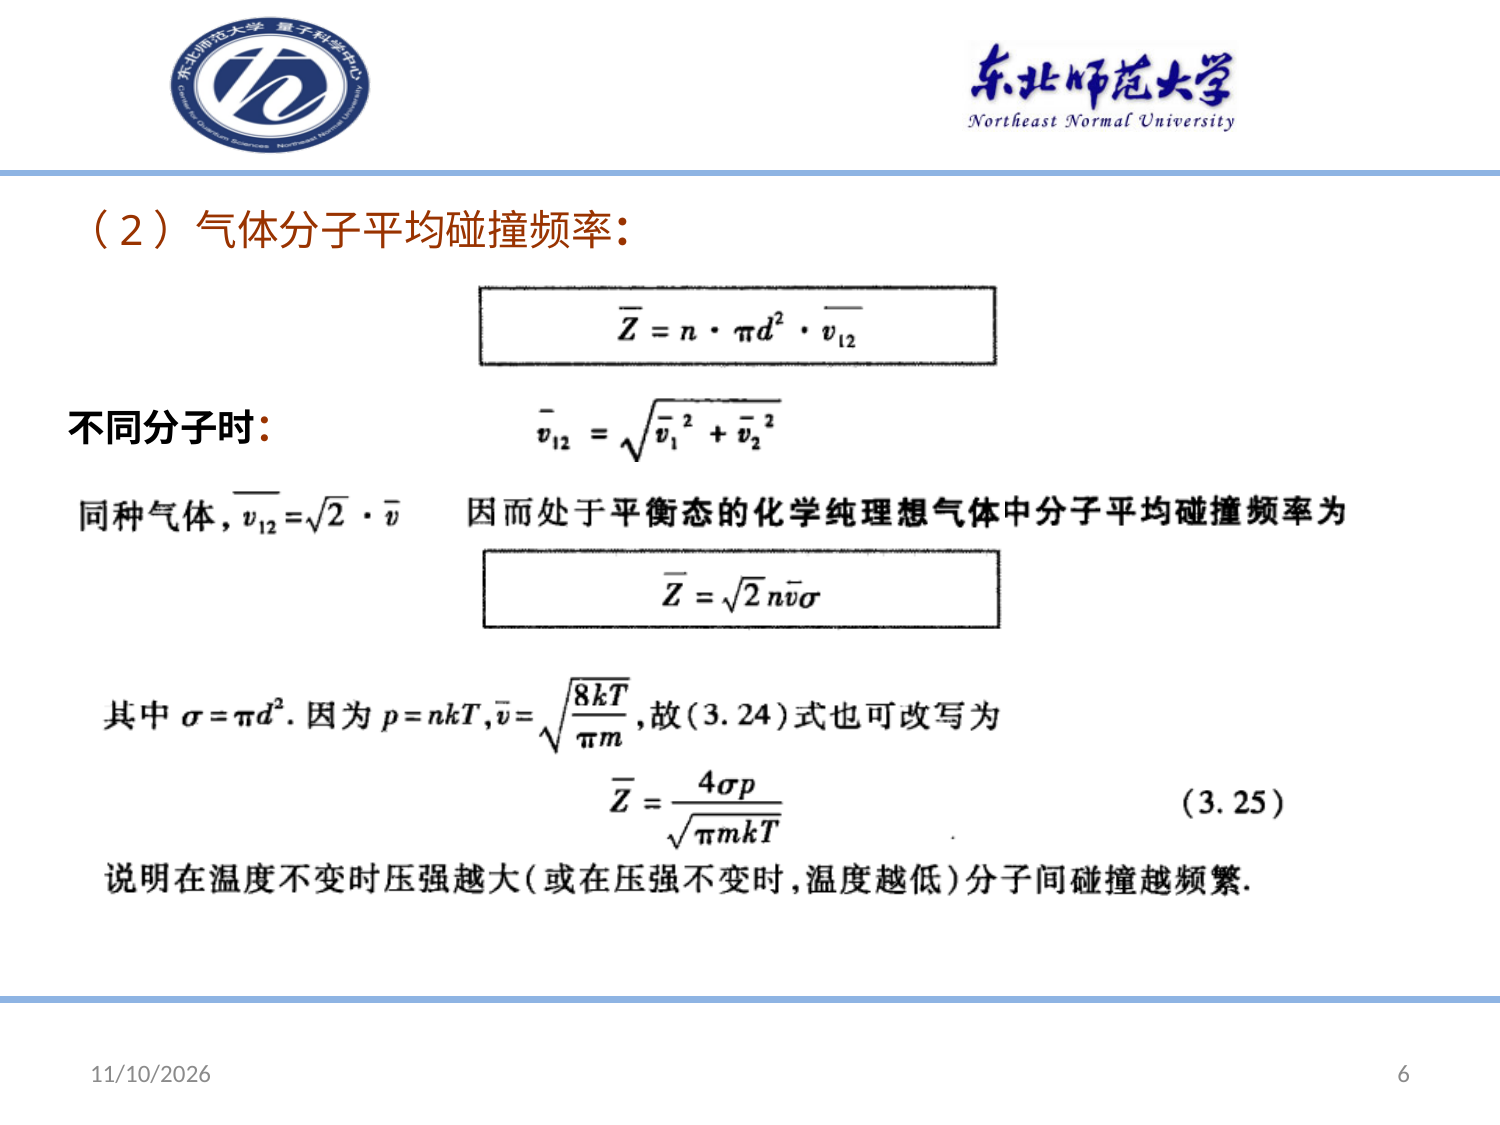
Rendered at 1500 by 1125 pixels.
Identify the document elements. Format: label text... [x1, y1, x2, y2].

picture [460, 278, 1030, 376]
picture [525, 396, 833, 462]
picture [76, 479, 413, 549]
picture [147, 7, 384, 161]
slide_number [75, 1042, 425, 1103]
picture [962, 40, 1239, 132]
title （2）气体分子平均碰撞频率： [53, 196, 691, 268]
text_box 不同分子时： [53, 397, 523, 468]
picture [460, 540, 1031, 640]
picture [457, 486, 1004, 535]
picture [100, 668, 1312, 899]
slide_number 6 [1074, 1042, 1425, 1103]
picture [1005, 483, 1348, 538]
